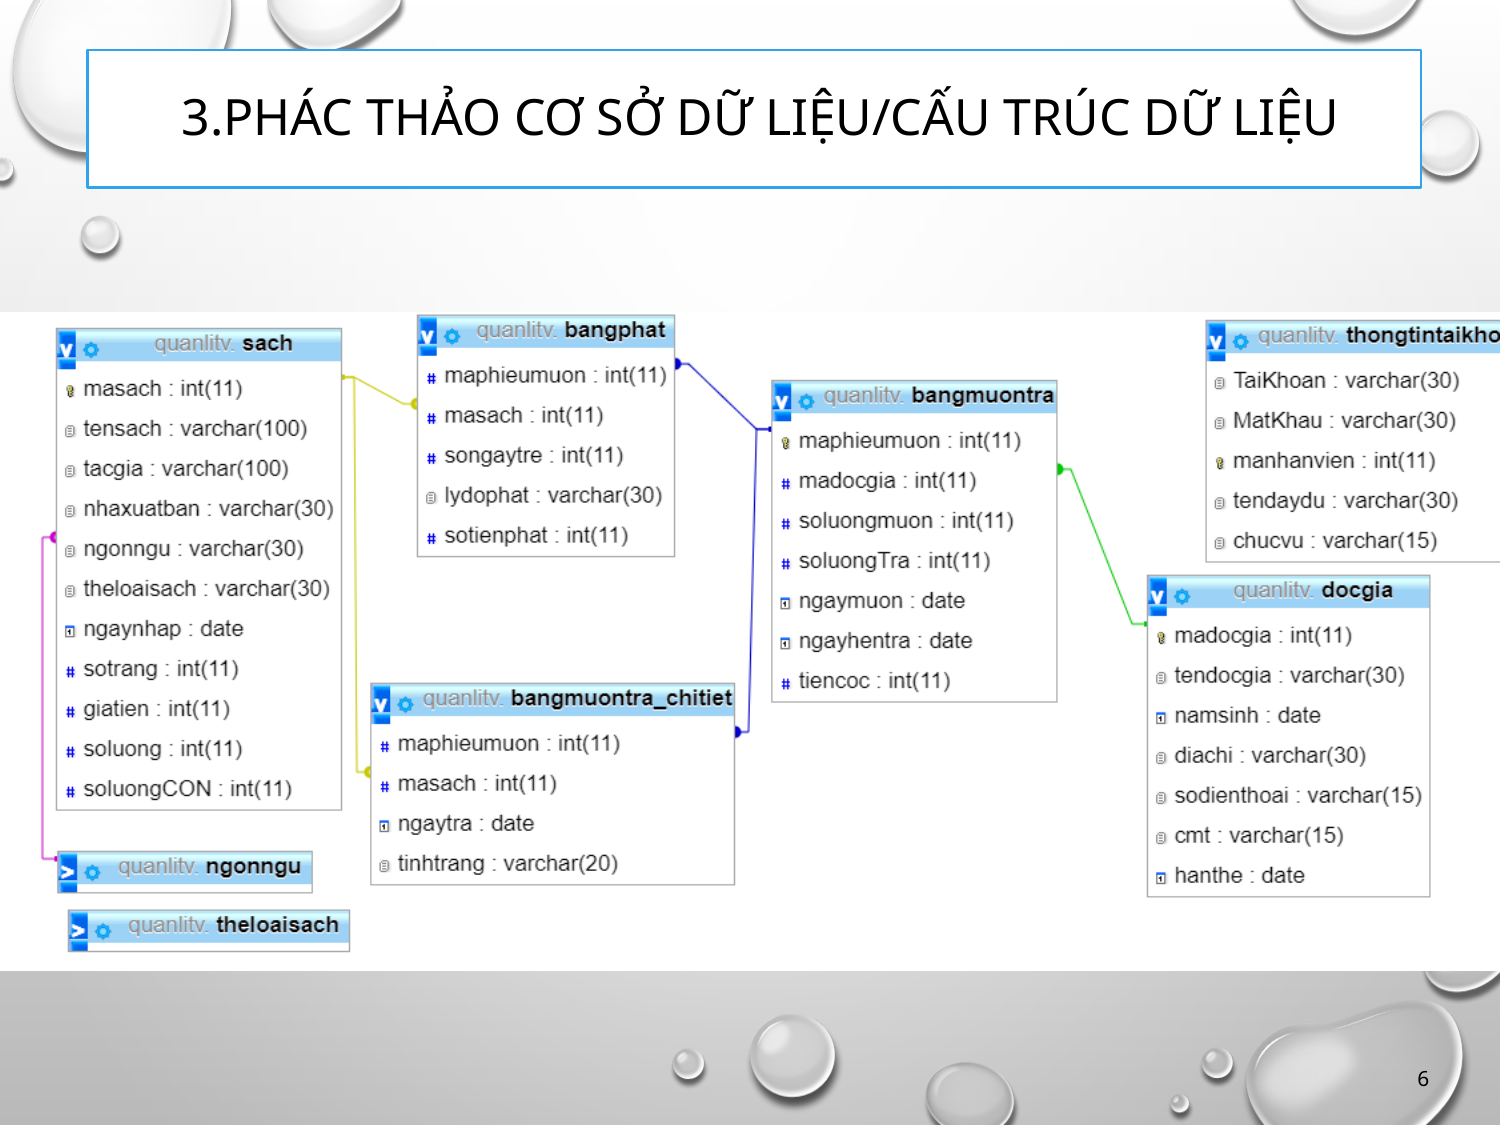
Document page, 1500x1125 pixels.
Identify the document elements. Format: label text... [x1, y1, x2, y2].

slide_number 6 [1350, 1050, 1444, 1110]
picture [0, 0, 1500, 1125]
title 3.Phác thảo cơ sở dữ liệu/cấu trúc dữ liệu [86, 49, 1422, 189]
